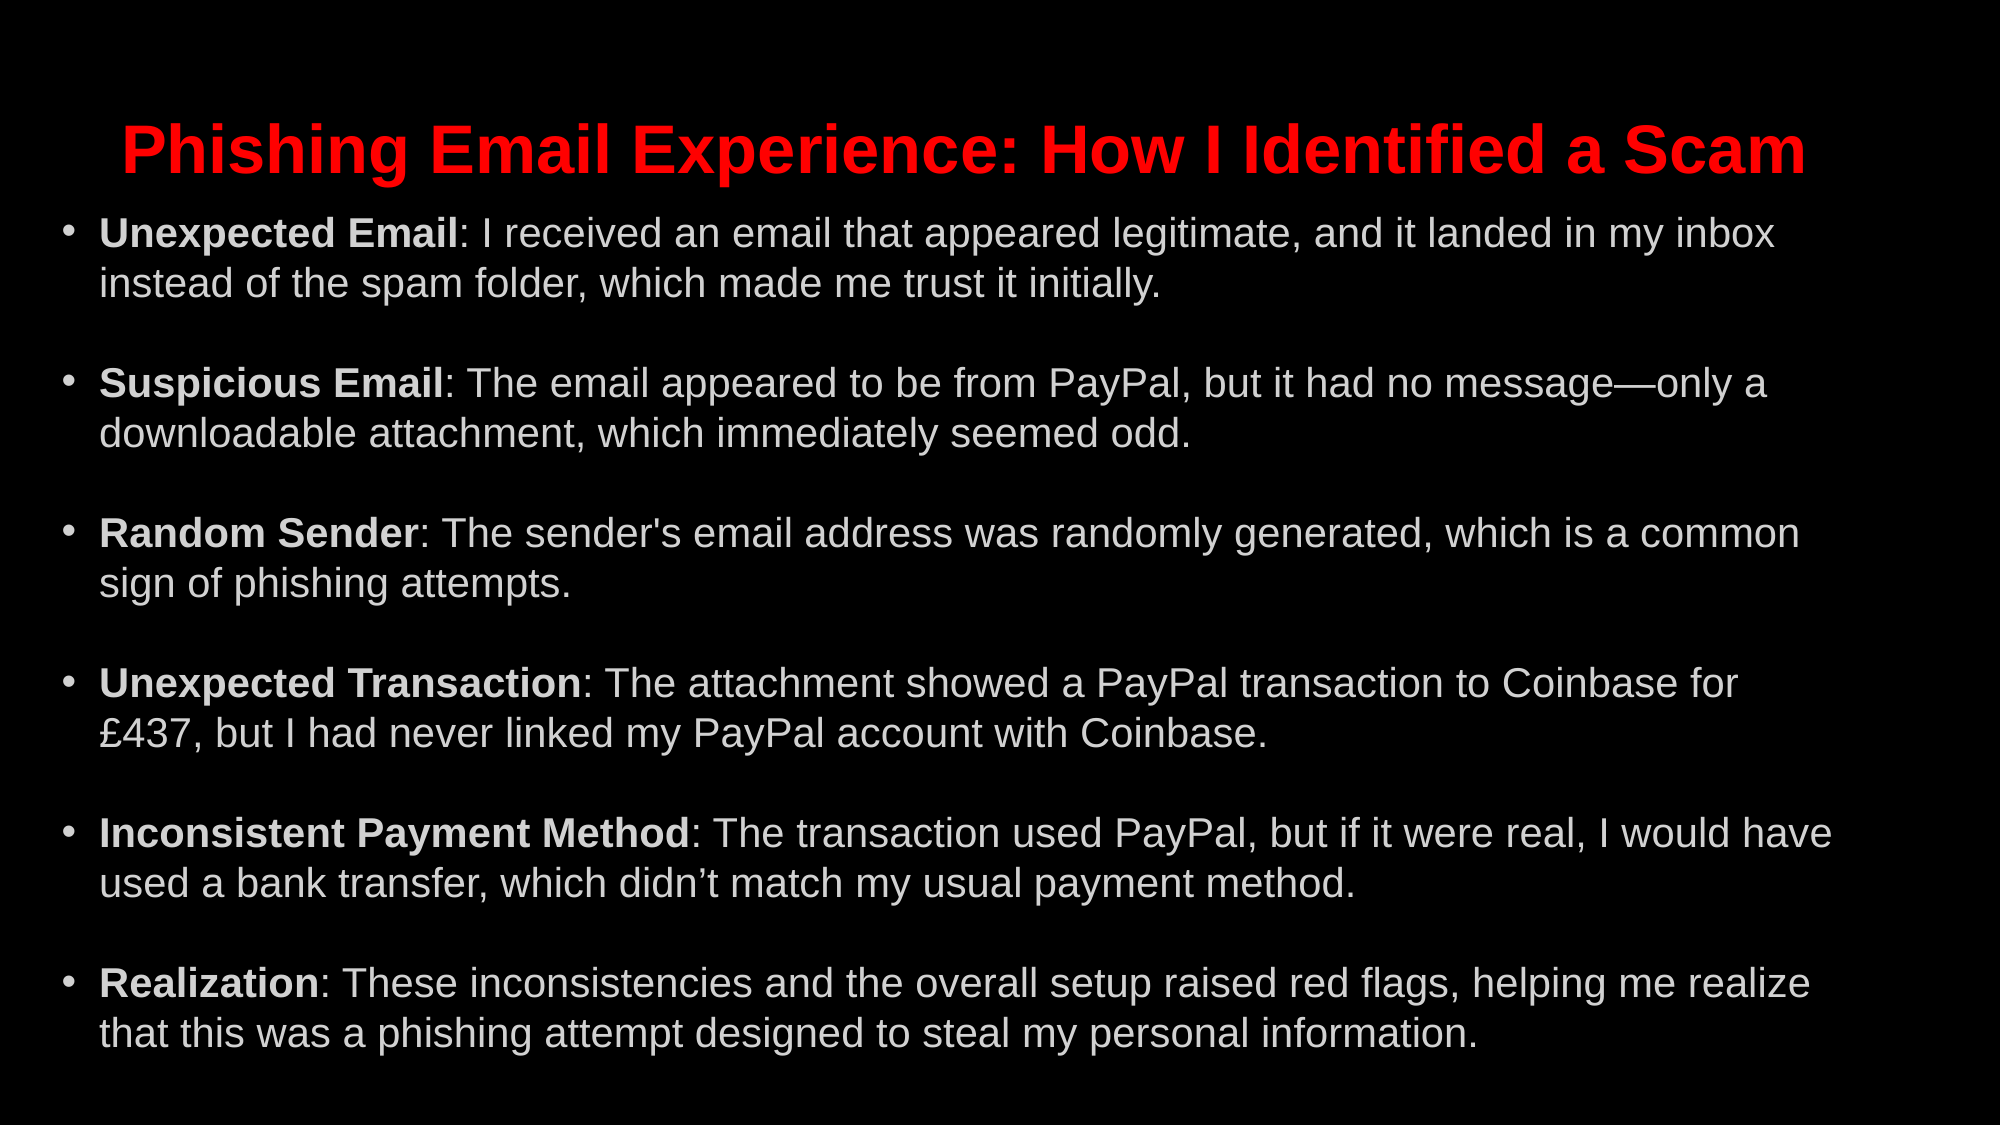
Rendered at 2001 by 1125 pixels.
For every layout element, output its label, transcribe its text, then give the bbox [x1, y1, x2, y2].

list Unexpected Email: I received an email that appeared legitimate, and it landed in my inbox instead of the spam folder, which made me trust it initially. Suspicious Email: The email appeared to be from PayPal, but it had no message—only a downloadable attachment, which immediately seemed odd. Random Sender: The sender's email address was randomly generated, which is a common sign of phishing attempts. Unexpected Transaction: The attachment showed a PayPal transaction to Coinbase for £437, but I had never linked my PayPal account with Coinbase. Inconsistent Payment Method: The transaction used PayPal, but if it were real, I would have used a bank transfer, which didn’t match my usual payment method. Realization: These inconsistencies and the overall setup raised red flags, helping me realize that this was a phishing attempt designed to steal my personal information. [46, 197, 1863, 1064]
title "Phishing Email Experience: How I Identified a Scam [68, 67, 1885, 222]
